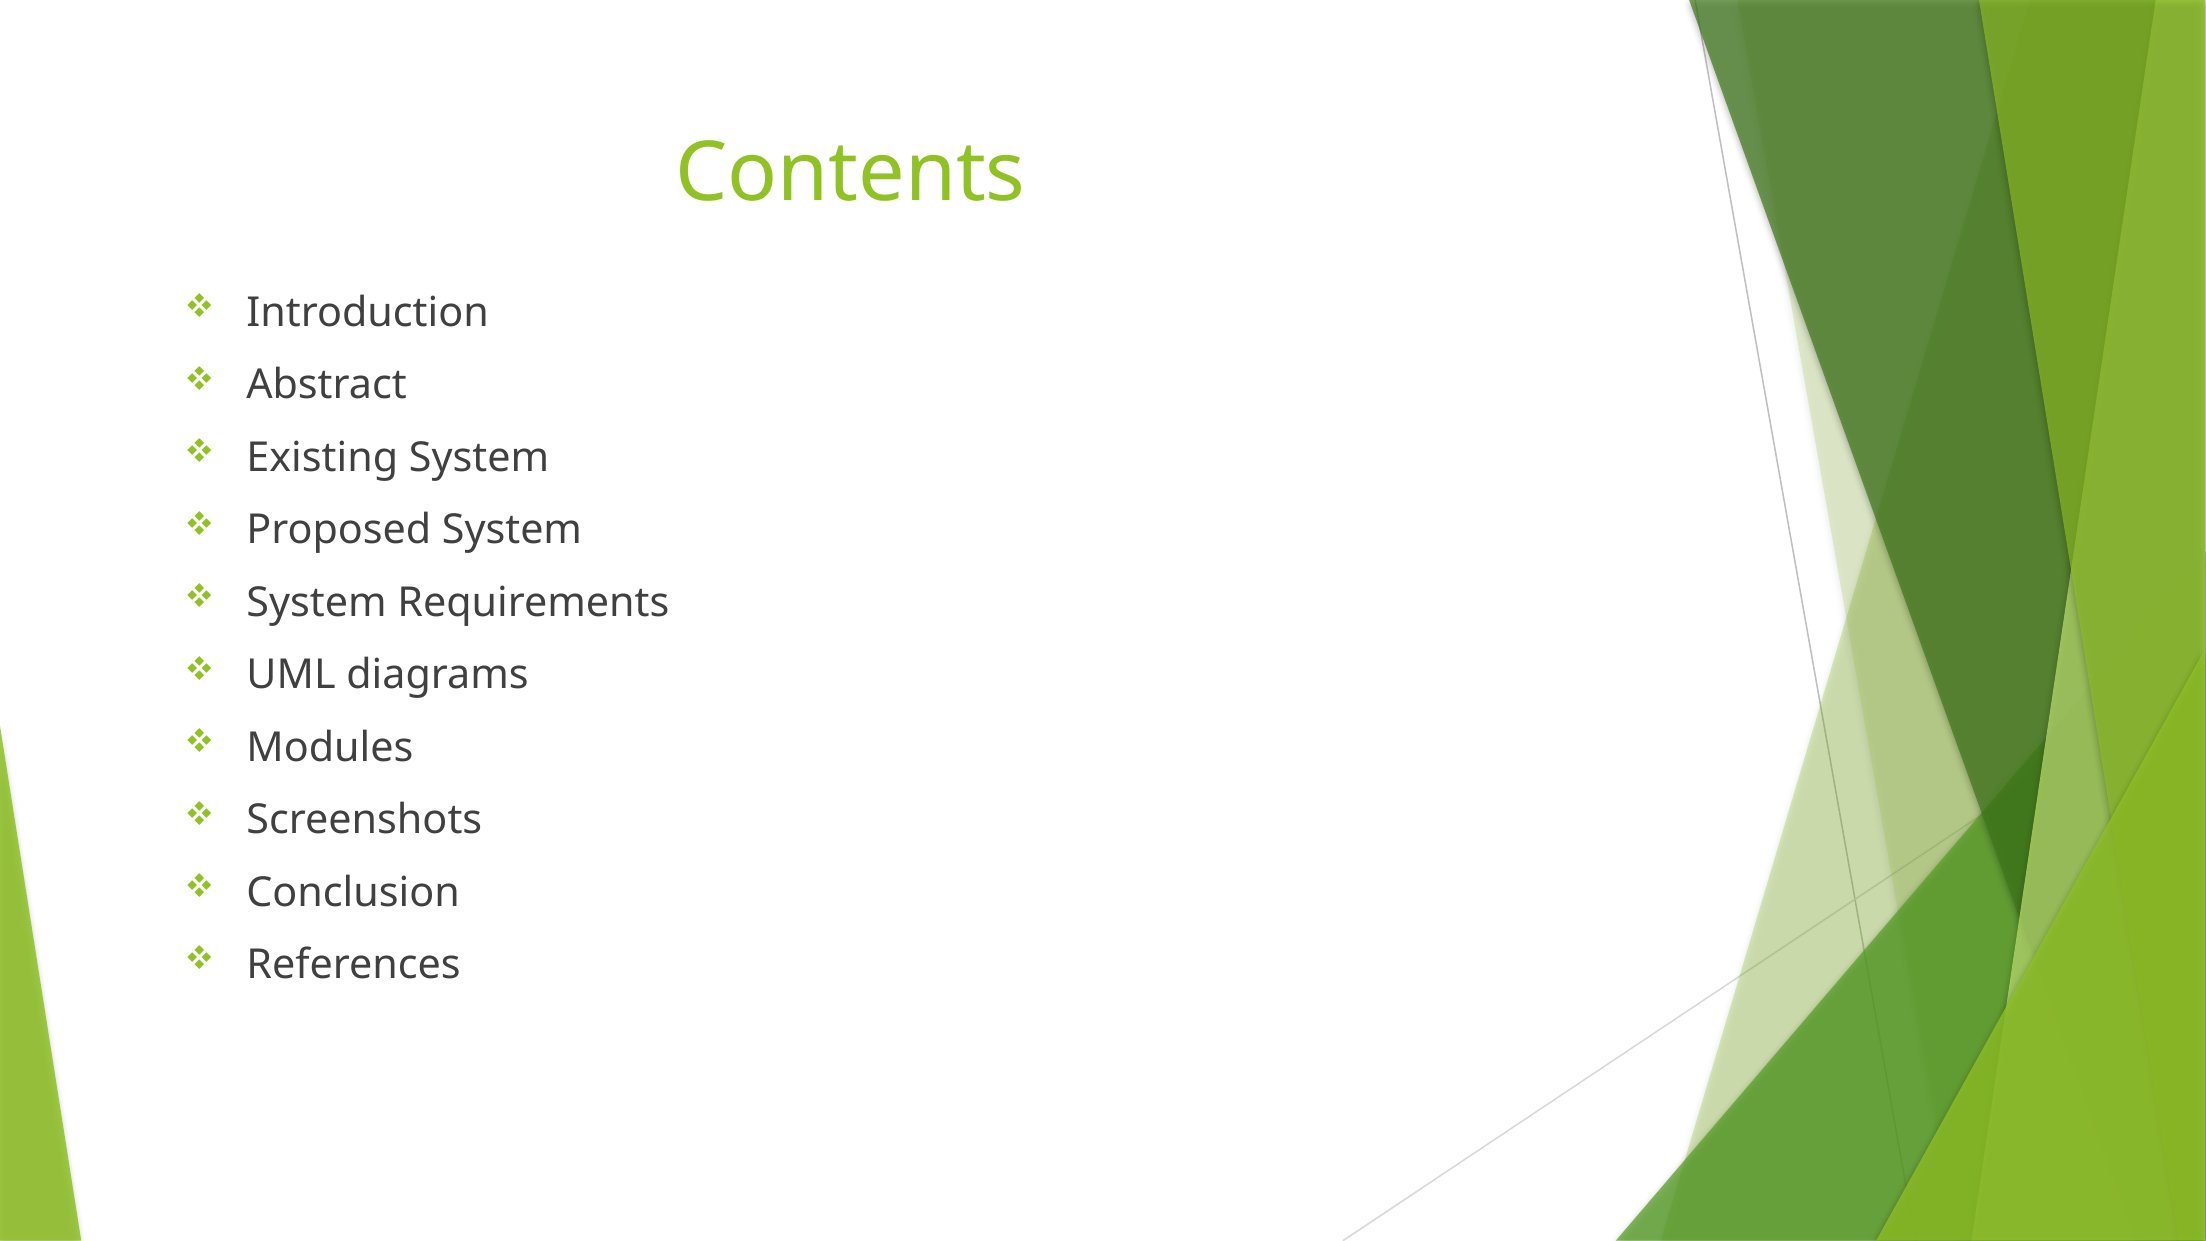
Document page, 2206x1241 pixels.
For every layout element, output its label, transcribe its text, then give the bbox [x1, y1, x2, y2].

title Contents [122, 110, 1678, 350]
list Introduction Abstract Existing System Proposed System System Requirements UML diagrams Modules Screenshots Conclusion References [169, 277, 1725, 1081]
